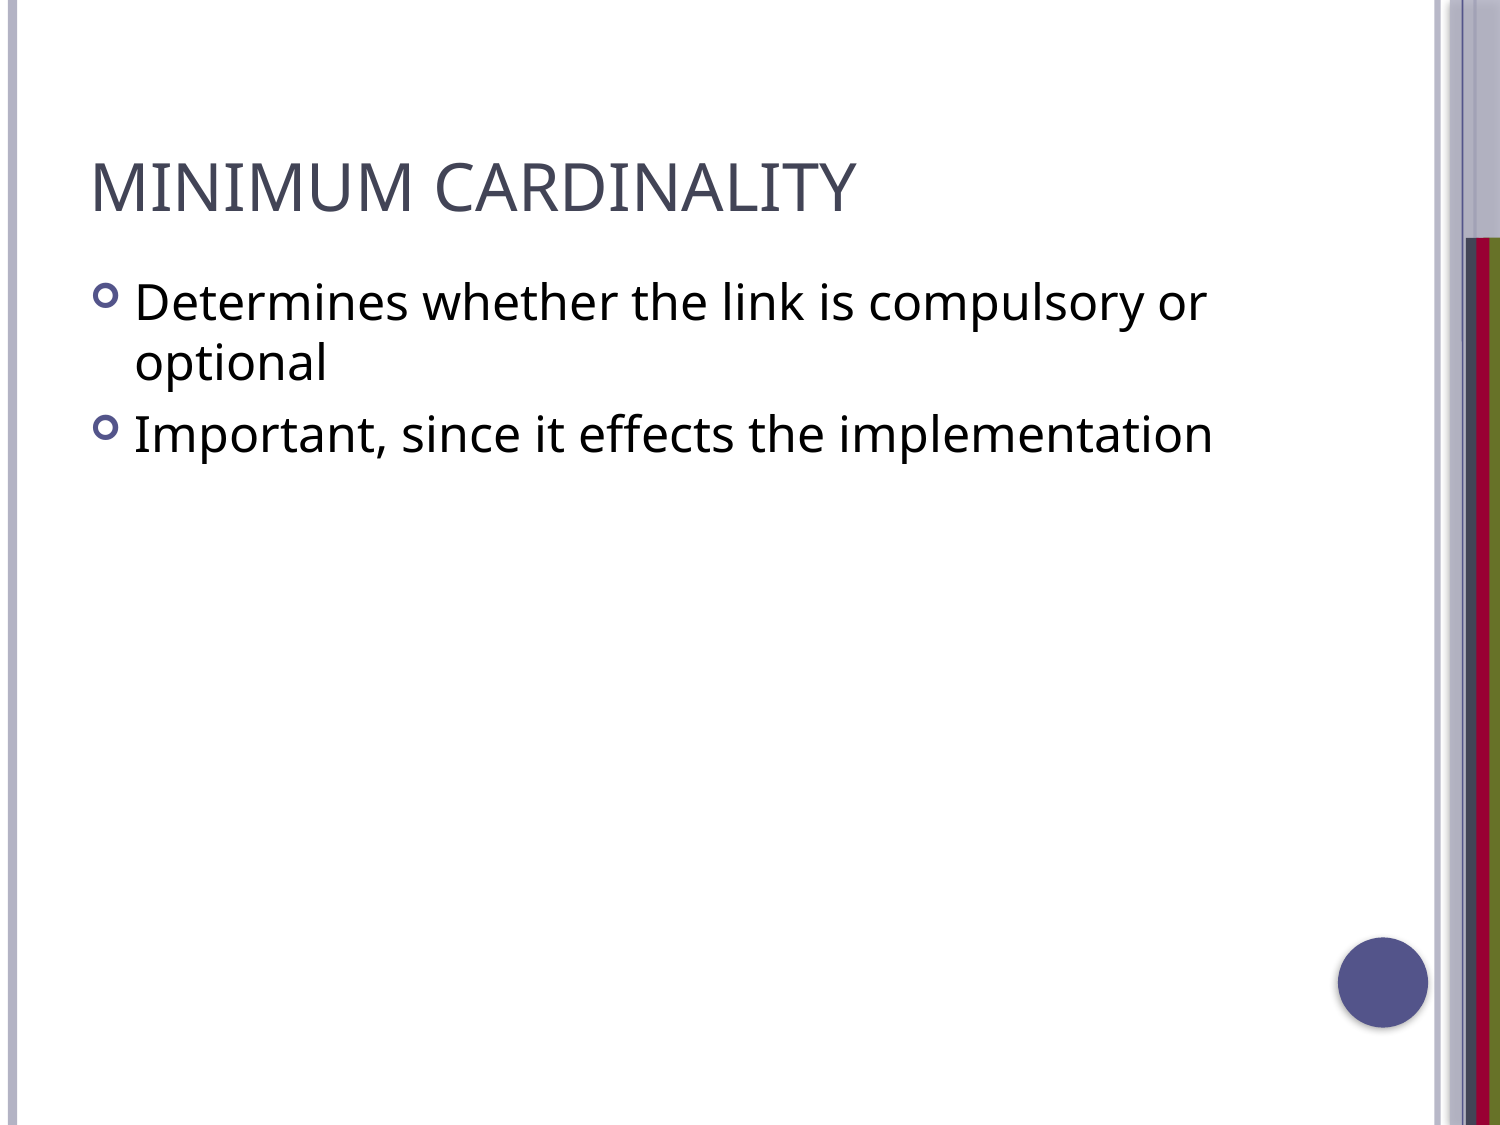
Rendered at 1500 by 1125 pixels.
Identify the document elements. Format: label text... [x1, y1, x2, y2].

list Determines whether the link is compulsory or optional Important, since it effects the implementation [74, 262, 1301, 1063]
title Minimum Cardinality [75, 45, 1300, 233]
